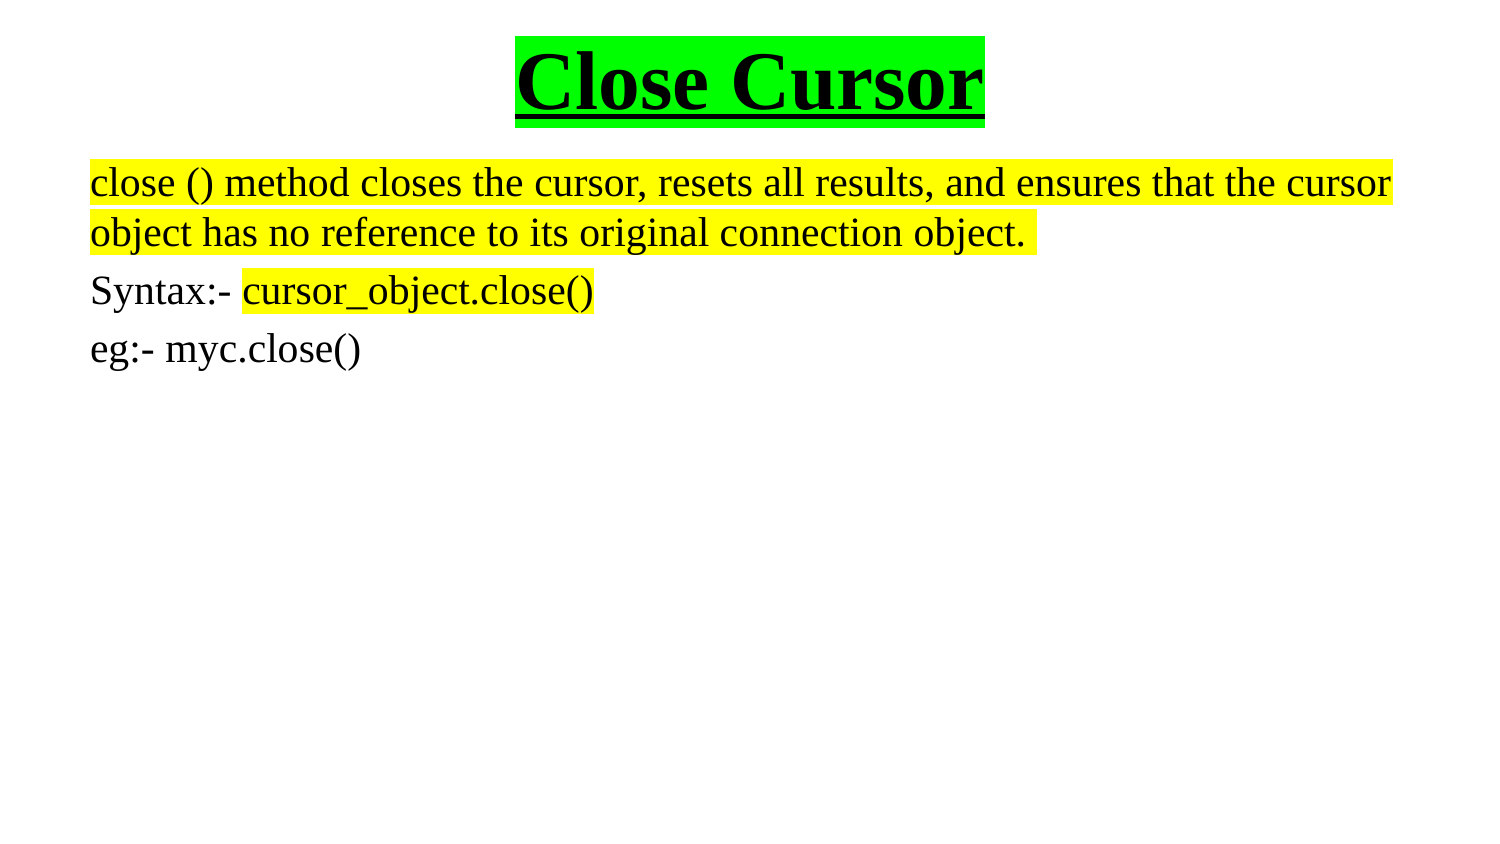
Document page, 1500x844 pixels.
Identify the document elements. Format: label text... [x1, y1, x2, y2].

title Close Cursor [75, 6, 1425, 146]
list close () method closes the cursor, resets all results, and ensures that the cursor object has no reference to its original connection object. Syntax:- cursor_object.close() eg:- myc.close() [75, 146, 1425, 704]
